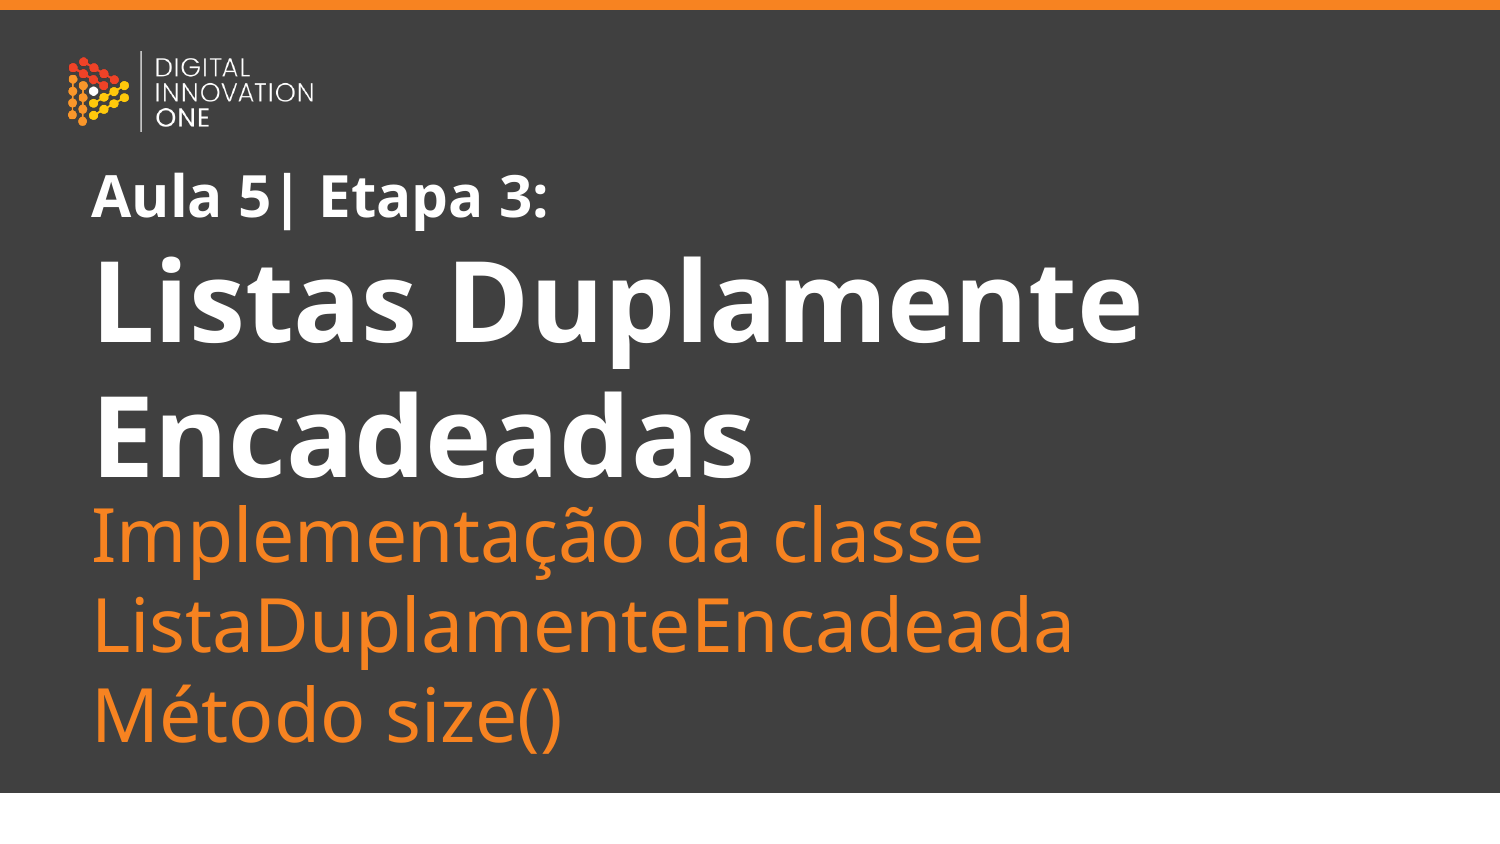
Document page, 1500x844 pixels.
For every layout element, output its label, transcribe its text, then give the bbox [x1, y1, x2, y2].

text_box [0, 10, 1500, 793]
text_box [0, 793, 1500, 844]
text_box Implementação da classe ListaDuplamenteEncadeada Método size() [76, 490, 1437, 754]
text_box [0, 0, 1500, 10]
picture [50, 42, 331, 140]
text_box Aula 5| Etapa 3: Listas Duplamente Encadeadas [76, 272, 1475, 522]
